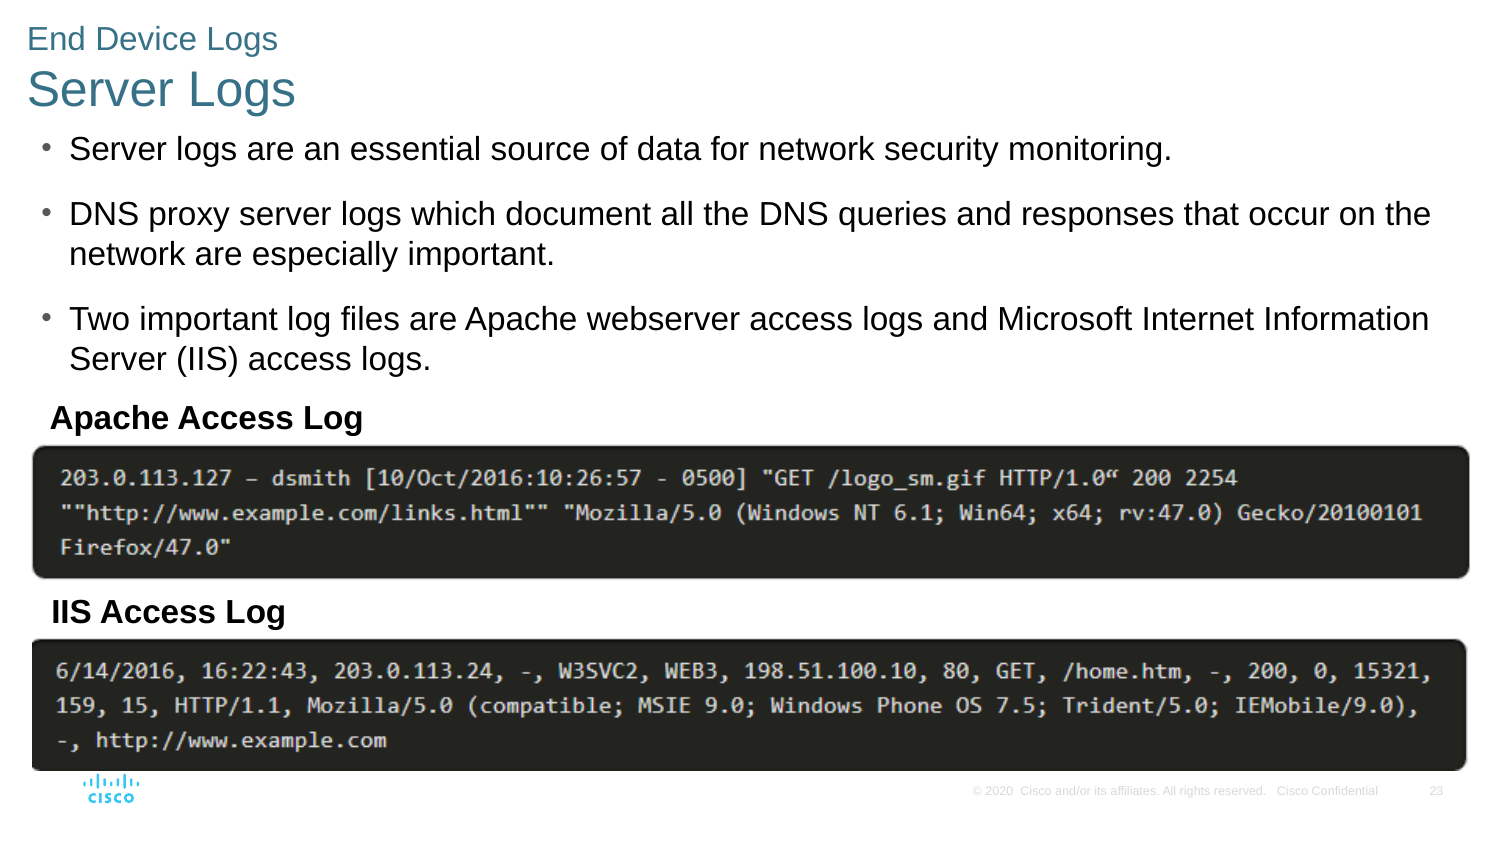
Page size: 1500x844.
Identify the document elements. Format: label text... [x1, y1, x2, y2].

text_box End Device Logs Server Logs [11, 4, 1489, 129]
picture [32, 637, 1468, 772]
picture [29, 440, 1471, 584]
text_box Apache Access Log [34, 388, 379, 439]
text_box IIS Access Log [36, 592, 302, 636]
list Server logs are an essential source of data for network security monitoring. DNS proxy server logs which document all the DNS queries and responses that occur on the network are especially important. Two important log files are Apache webserver access logs and Microsoft Internet Information Server (IIS) access logs. [26, 119, 1475, 389]
